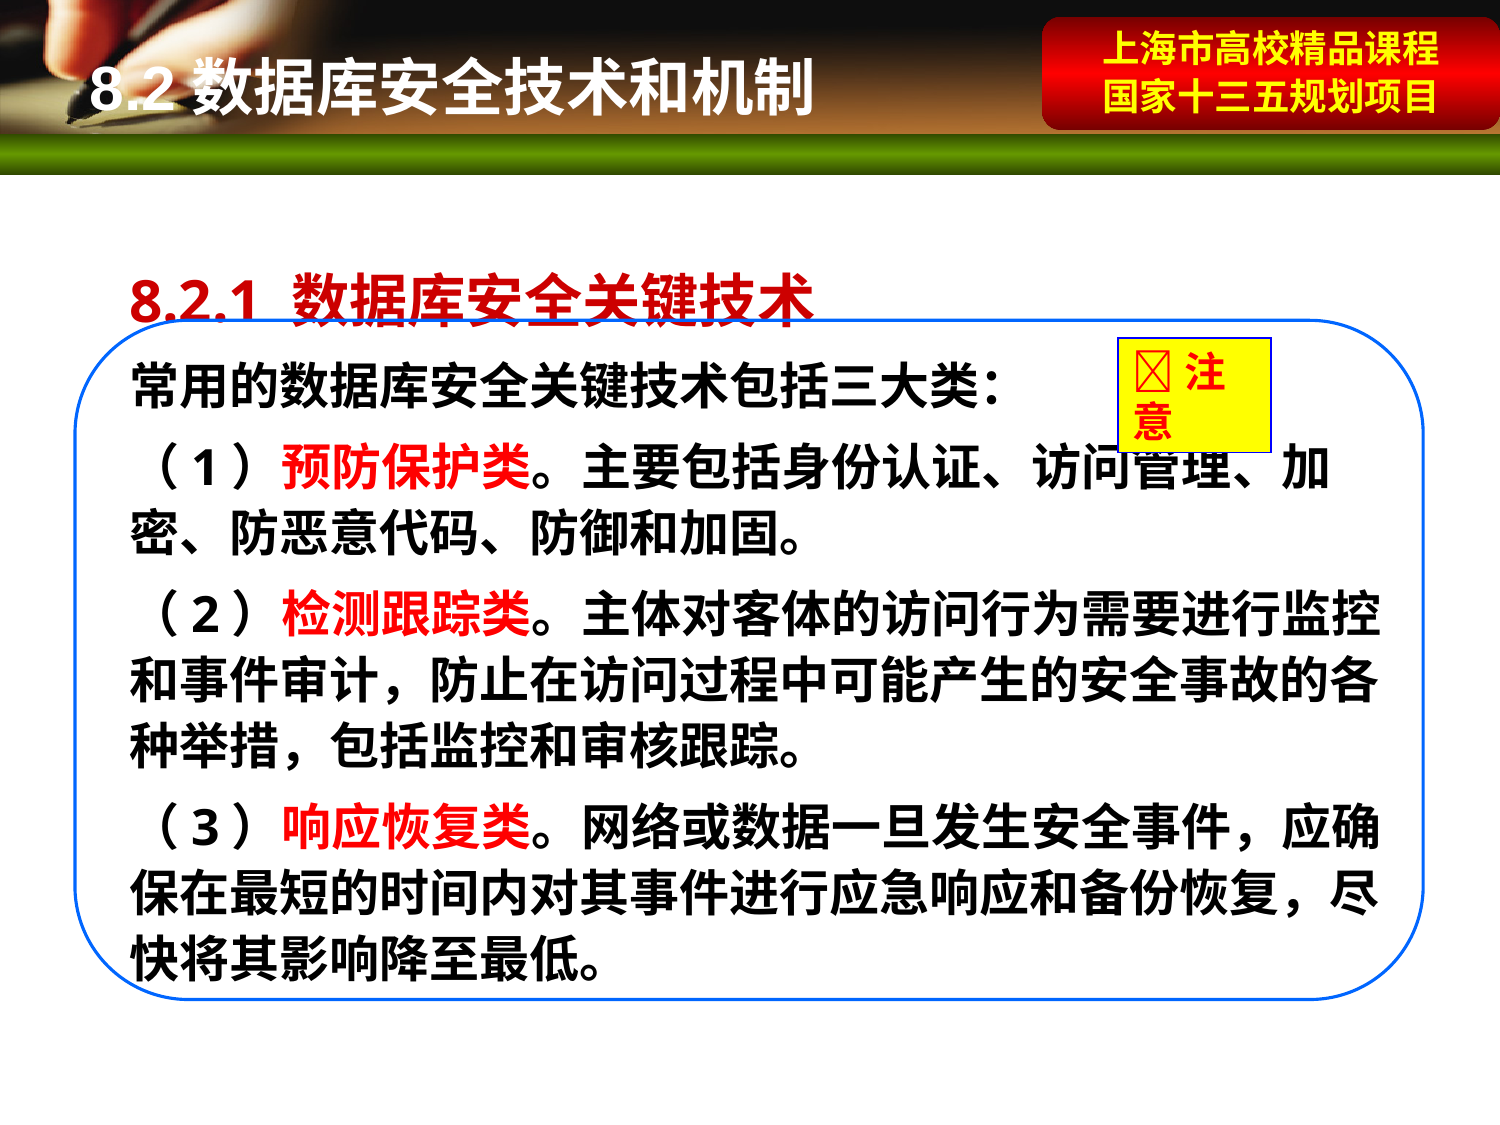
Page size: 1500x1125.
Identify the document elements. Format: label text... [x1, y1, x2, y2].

picture [0, 0, 1500, 134]
list 8.2.1 数据库安全关键技术 常用的数据库安全关键技术包括三大类： （1）预防保护类。主要包括身份认证、访问管理、加密、防恶意代码、防御和加固。 （2）检测跟踪类。主体对客体的访问行为需要进行监控和事件审计，防止在访问过程中可能产生的安全事故的各种举措，包括监控和审核跟踪。 （3）响应恢复类。网络或数据一旦发生安全事件，应确保在最短的时间内对其事件进行应急响应和备份恢复，尽快将其影响降至最低。 [1321, 893, 1424, 1000]
text_box 上海市高校精品课程 国家十三五规划项目 [1042, 16, 1500, 131]
text_box 注意 [1117, 337, 1271, 453]
list 8.2.1 数据库安全关键技术 常用的数据库安全关键技术包括三大类： （1）预防保护类。主要包括身份认证、访问管理、加密、防恶意代码、防御和加固。 （2）检测跟踪类。主体对客体的访问行为需要进行监控和事件审计，防止在访问过程中可能产生的安全事故的各种举措，包括监控和审核跟踪。 （3）响应恢复类。网络或数据一旦发生安全事件，应确保在最短的时间内对其事件进行应急响应和备份恢复，尽快将其影响降至最低。 [114, 249, 1424, 427]
text_box [74, 320, 1424, 1000]
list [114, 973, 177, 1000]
text_box 8.2数据库安全技术和机制 [75, 40, 1079, 130]
